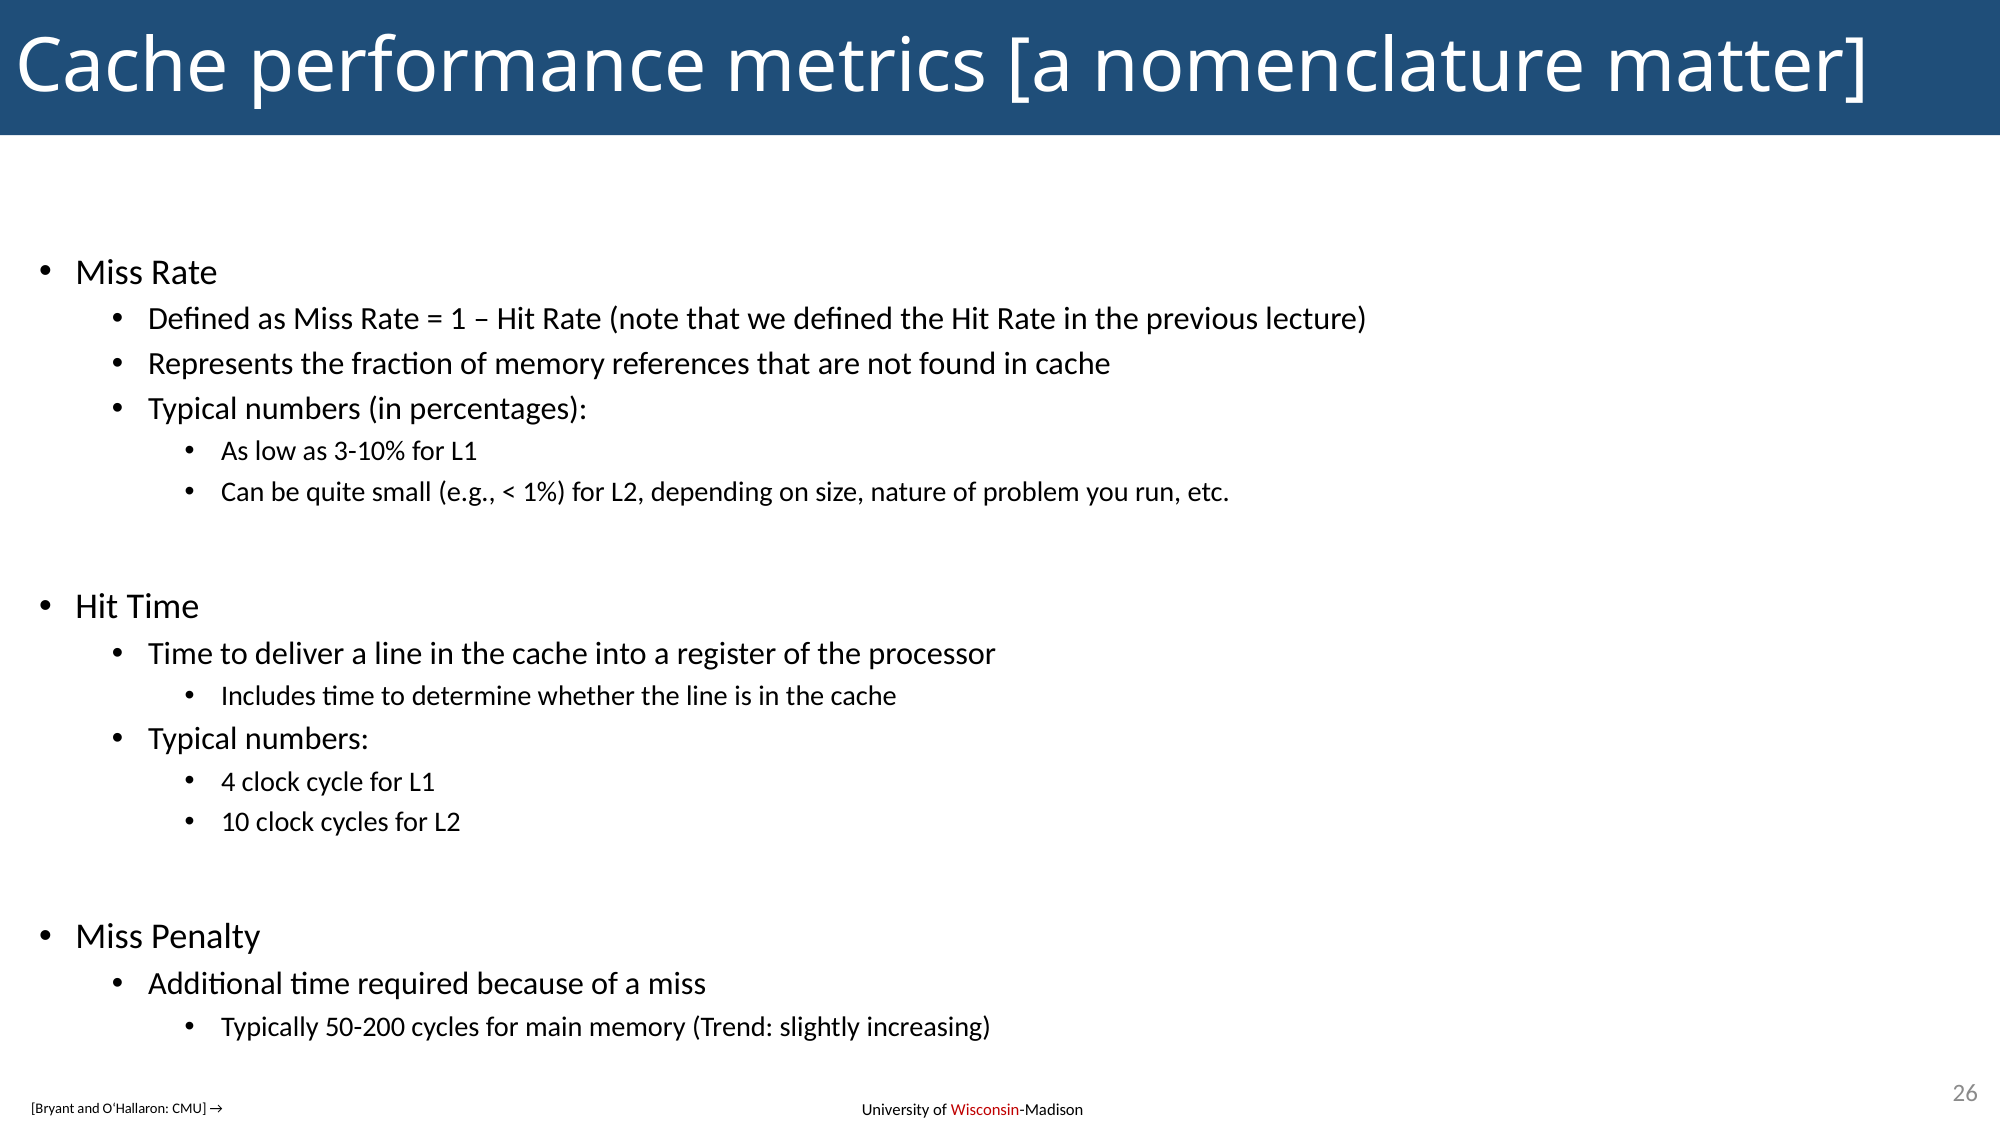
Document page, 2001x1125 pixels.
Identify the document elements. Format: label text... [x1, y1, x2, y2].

title Cache performance metrics [a nomenclature matter] [0, 0, 2000, 136]
text_box [Bryant and O‘Hallaron: CMU] → [16, 1091, 242, 1125]
list Miss Rate Defined as Miss Rate = 1 – Hit Rate (note that we defined the Hit Rate in the previous lecture) Represents the fraction of memory references that are not found in cache Typical numbers (in percentages): As low as 3-10% for L1 Can be quite small (e.g., < 1%) for L2, depending on size, nature of problem you run, etc. Hit Time Time to deliver a line in the cache into a register of the processor Includes time to determine whether the line is in the cache Typical numbers: 4 clock cycle for L1 10 clock cycles for L2 Miss Penalty Additional time required because of a miss Typically 50-200 cycles for main memory (Trend: slightly increasing) [24, 245, 1987, 1055]
slide_number 26 [1879, 1069, 1994, 1114]
